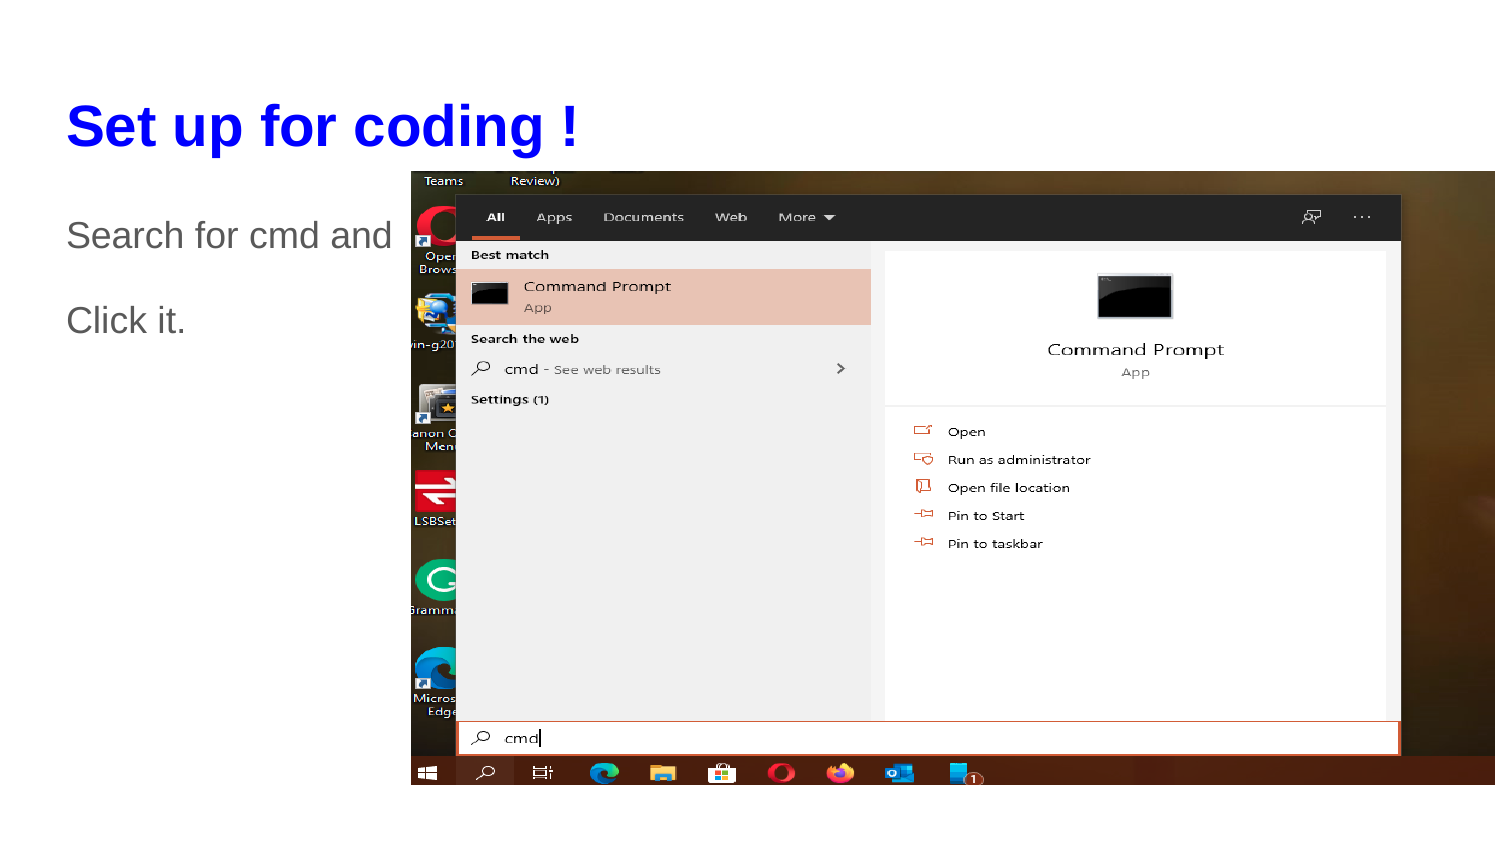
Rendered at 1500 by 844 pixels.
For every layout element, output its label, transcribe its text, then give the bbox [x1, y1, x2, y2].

picture [410, 171, 1495, 785]
title Set up for coding ! [51, 72, 1449, 167]
list Search for cmd and Click it. [51, 189, 405, 750]
